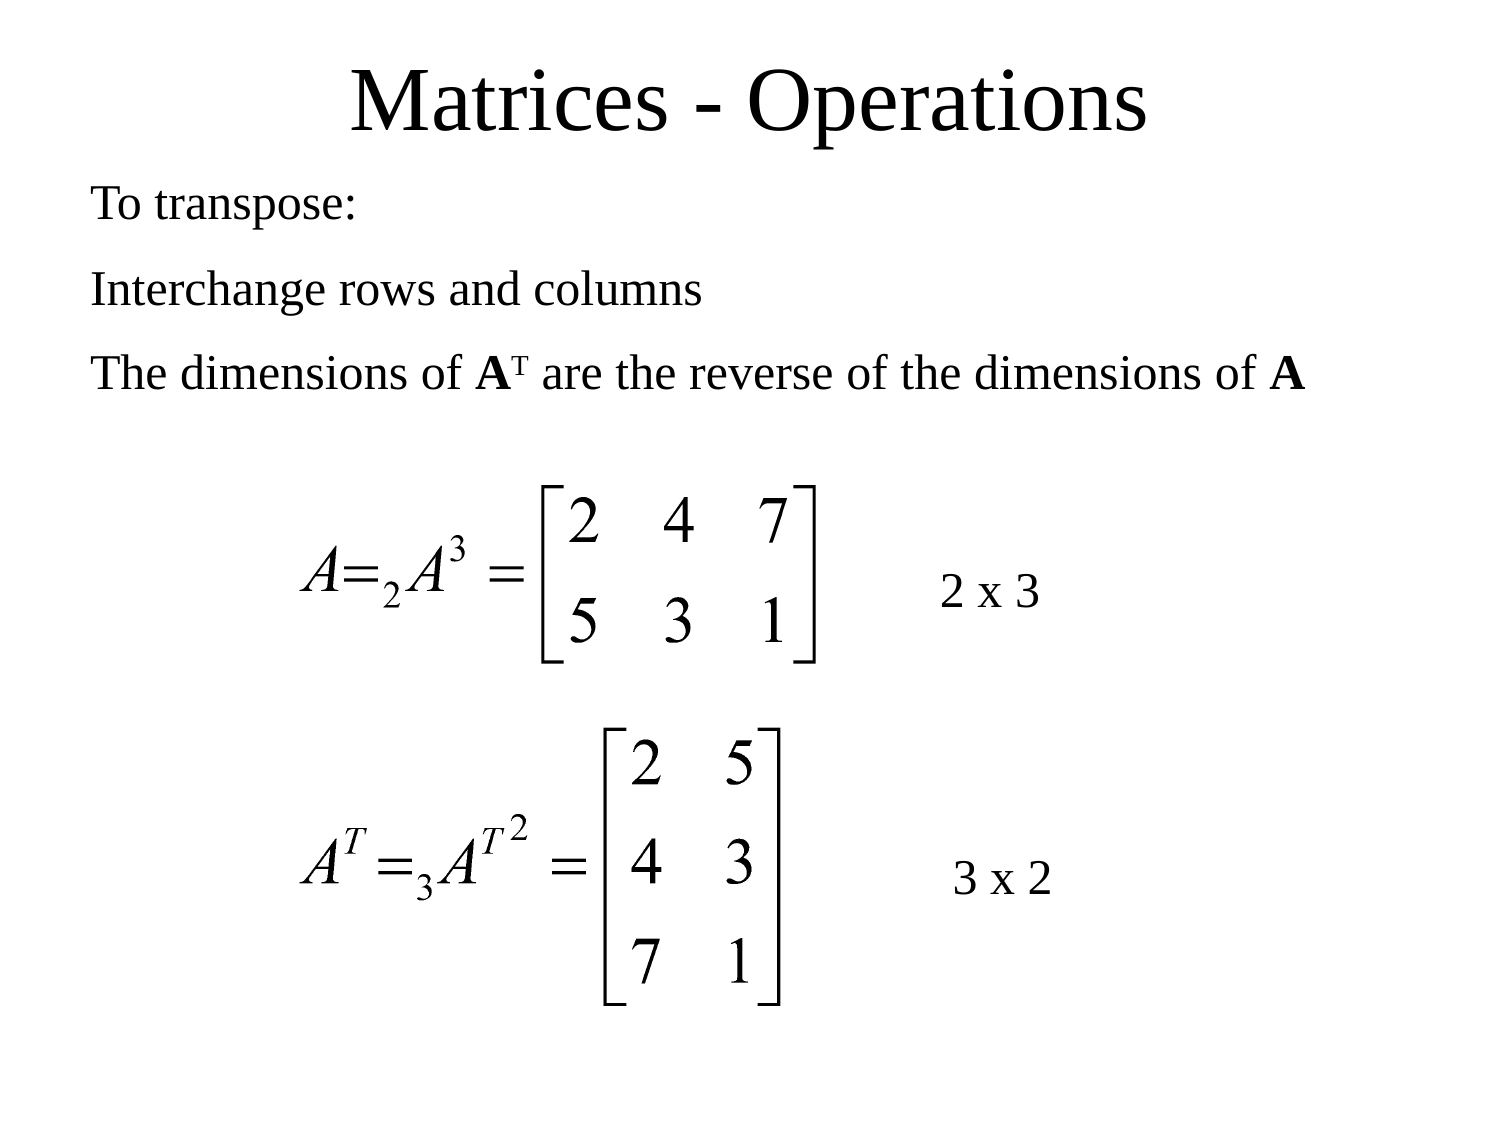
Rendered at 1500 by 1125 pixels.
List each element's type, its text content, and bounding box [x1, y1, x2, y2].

text_box 3 x 2 [937, 837, 1088, 913]
picture [287, 474, 833, 674]
picture [287, 712, 794, 1021]
title Matrices - Operations [112, 0, 1388, 162]
text_box To transpose: Interchange rows and columns The dimensions of AT are the reverse of the dimensions of A [75, 162, 1388, 418]
text_box 2 x 3 [924, 549, 1113, 625]
